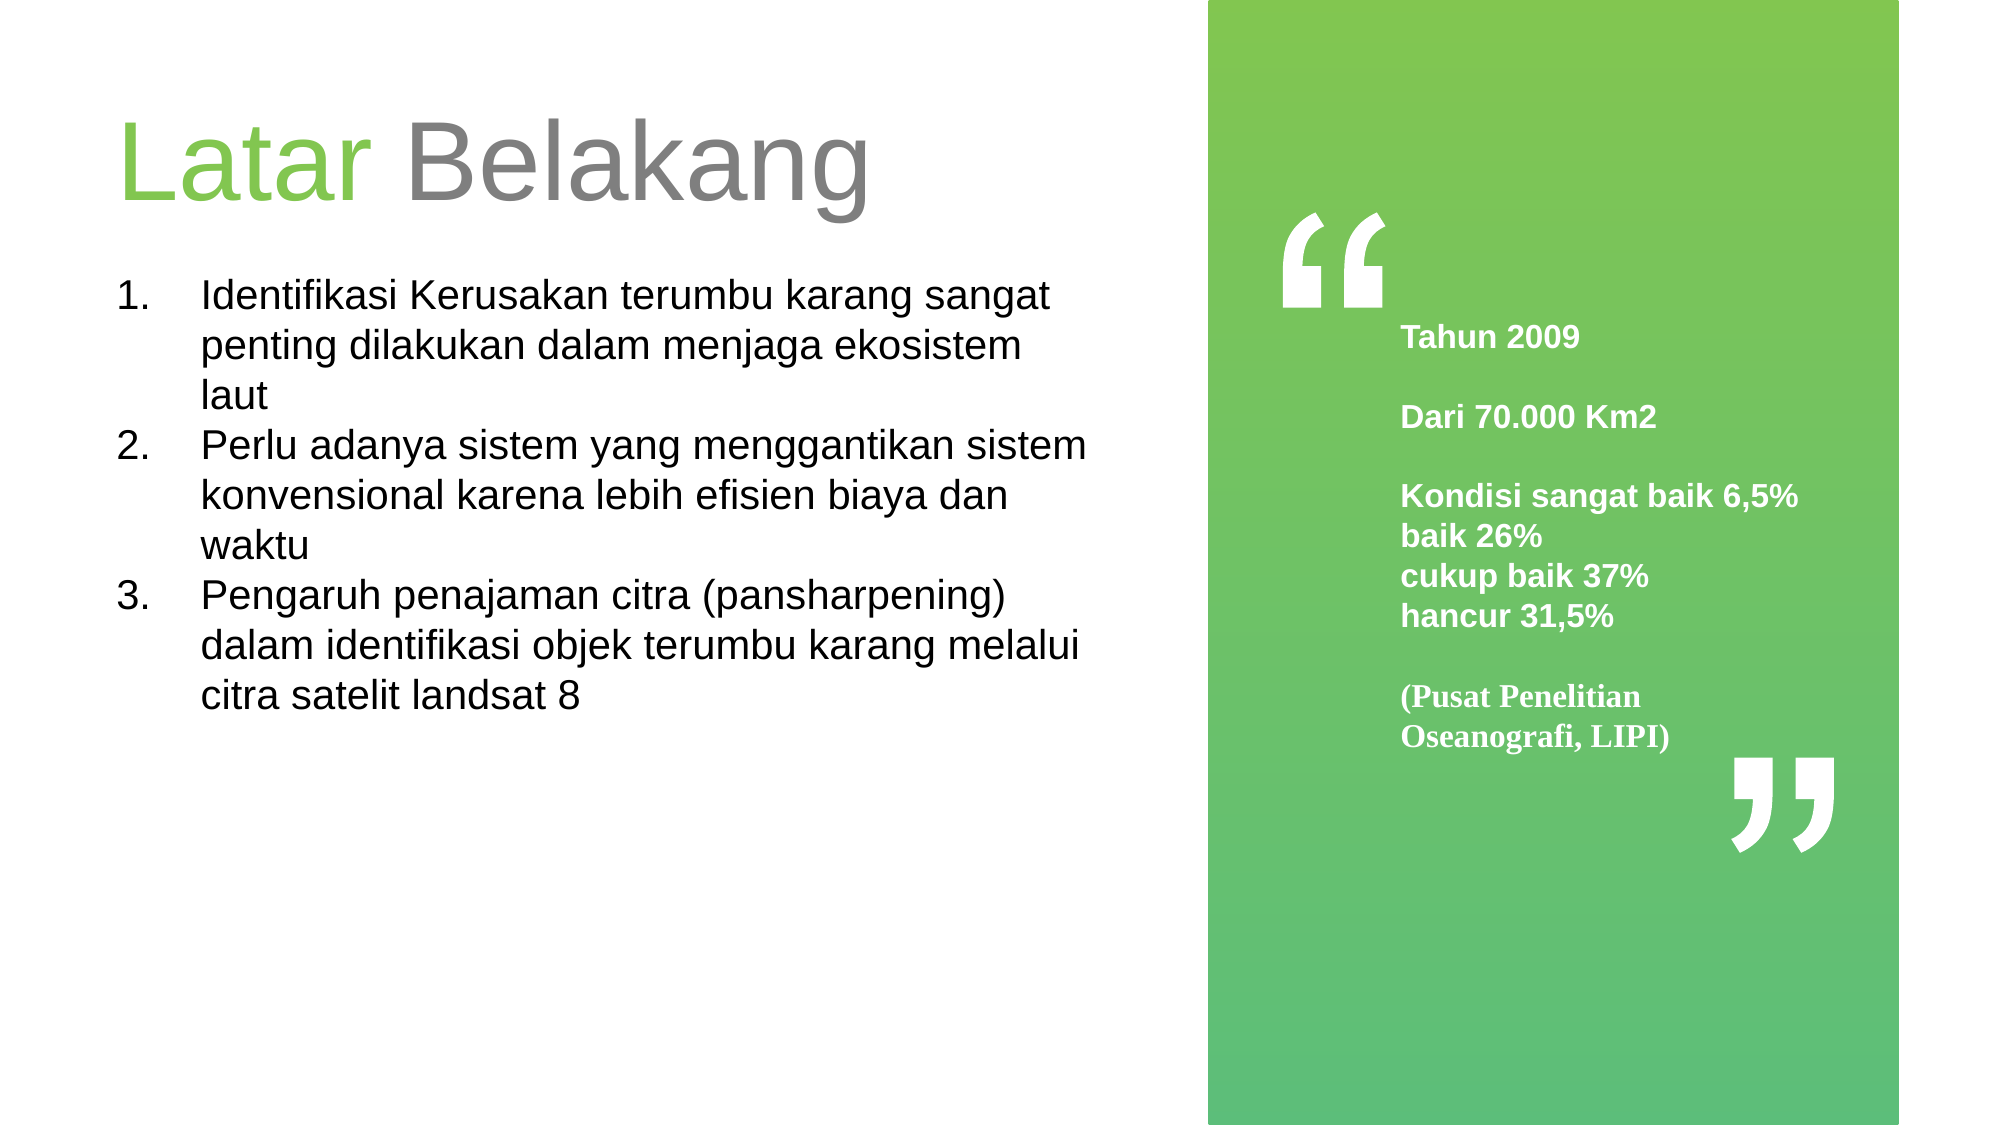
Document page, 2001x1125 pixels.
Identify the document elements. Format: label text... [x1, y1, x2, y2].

text_box [1344, 212, 1386, 308]
text_box Latar Belakang [101, 80, 1107, 231]
text_box [1792, 757, 1834, 853]
text_box [1731, 757, 1773, 853]
text_box Identifikasi Kerusakan terumbu karang sangat penting dilakukan dalam menjaga ekosistem laut Perlu adanya sistem yang menggantikan sistem konvensional karena lebih efisien biaya dan waktu Pengaruh penajaman citra (pansharpening) dalam identifikasi objek terumbu karang melalui citra satelit landsat 8 [101, 260, 1107, 726]
text_box [1208, 0, 1899, 1125]
text_box Tahun 2009 Dari 70.000 Km2 Kondisi sangat baik 6,5% baik 26% cukup baik 37% hancur 31,5% (Pusat Penelitian Oseanografi, LIPI) [1385, 307, 1834, 837]
text_box [1282, 212, 1325, 308]
